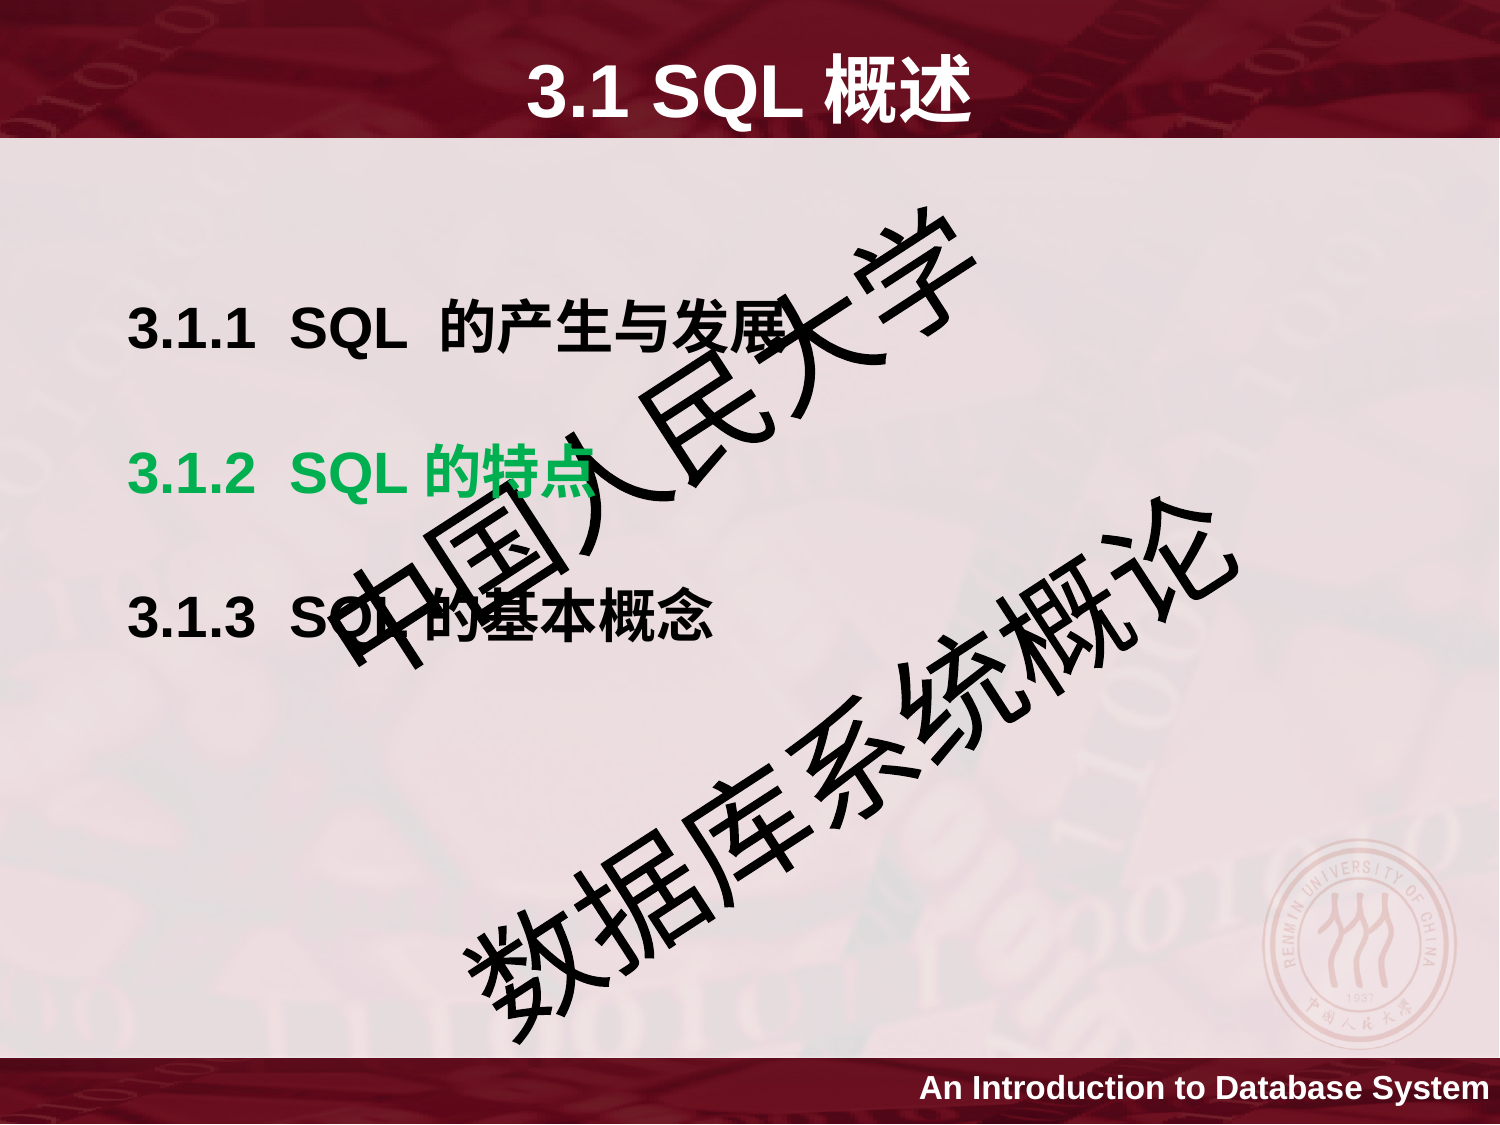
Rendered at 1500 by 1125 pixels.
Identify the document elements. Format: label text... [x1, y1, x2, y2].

list 3.1.1 SQL 的产生与发展 3.1.2 SQL的特点 3.1.3 SQL的基本概念 [111, 219, 1426, 1017]
picture [0, 0, 1500, 1125]
title 3.1 SQL概述 [74, 0, 1426, 181]
